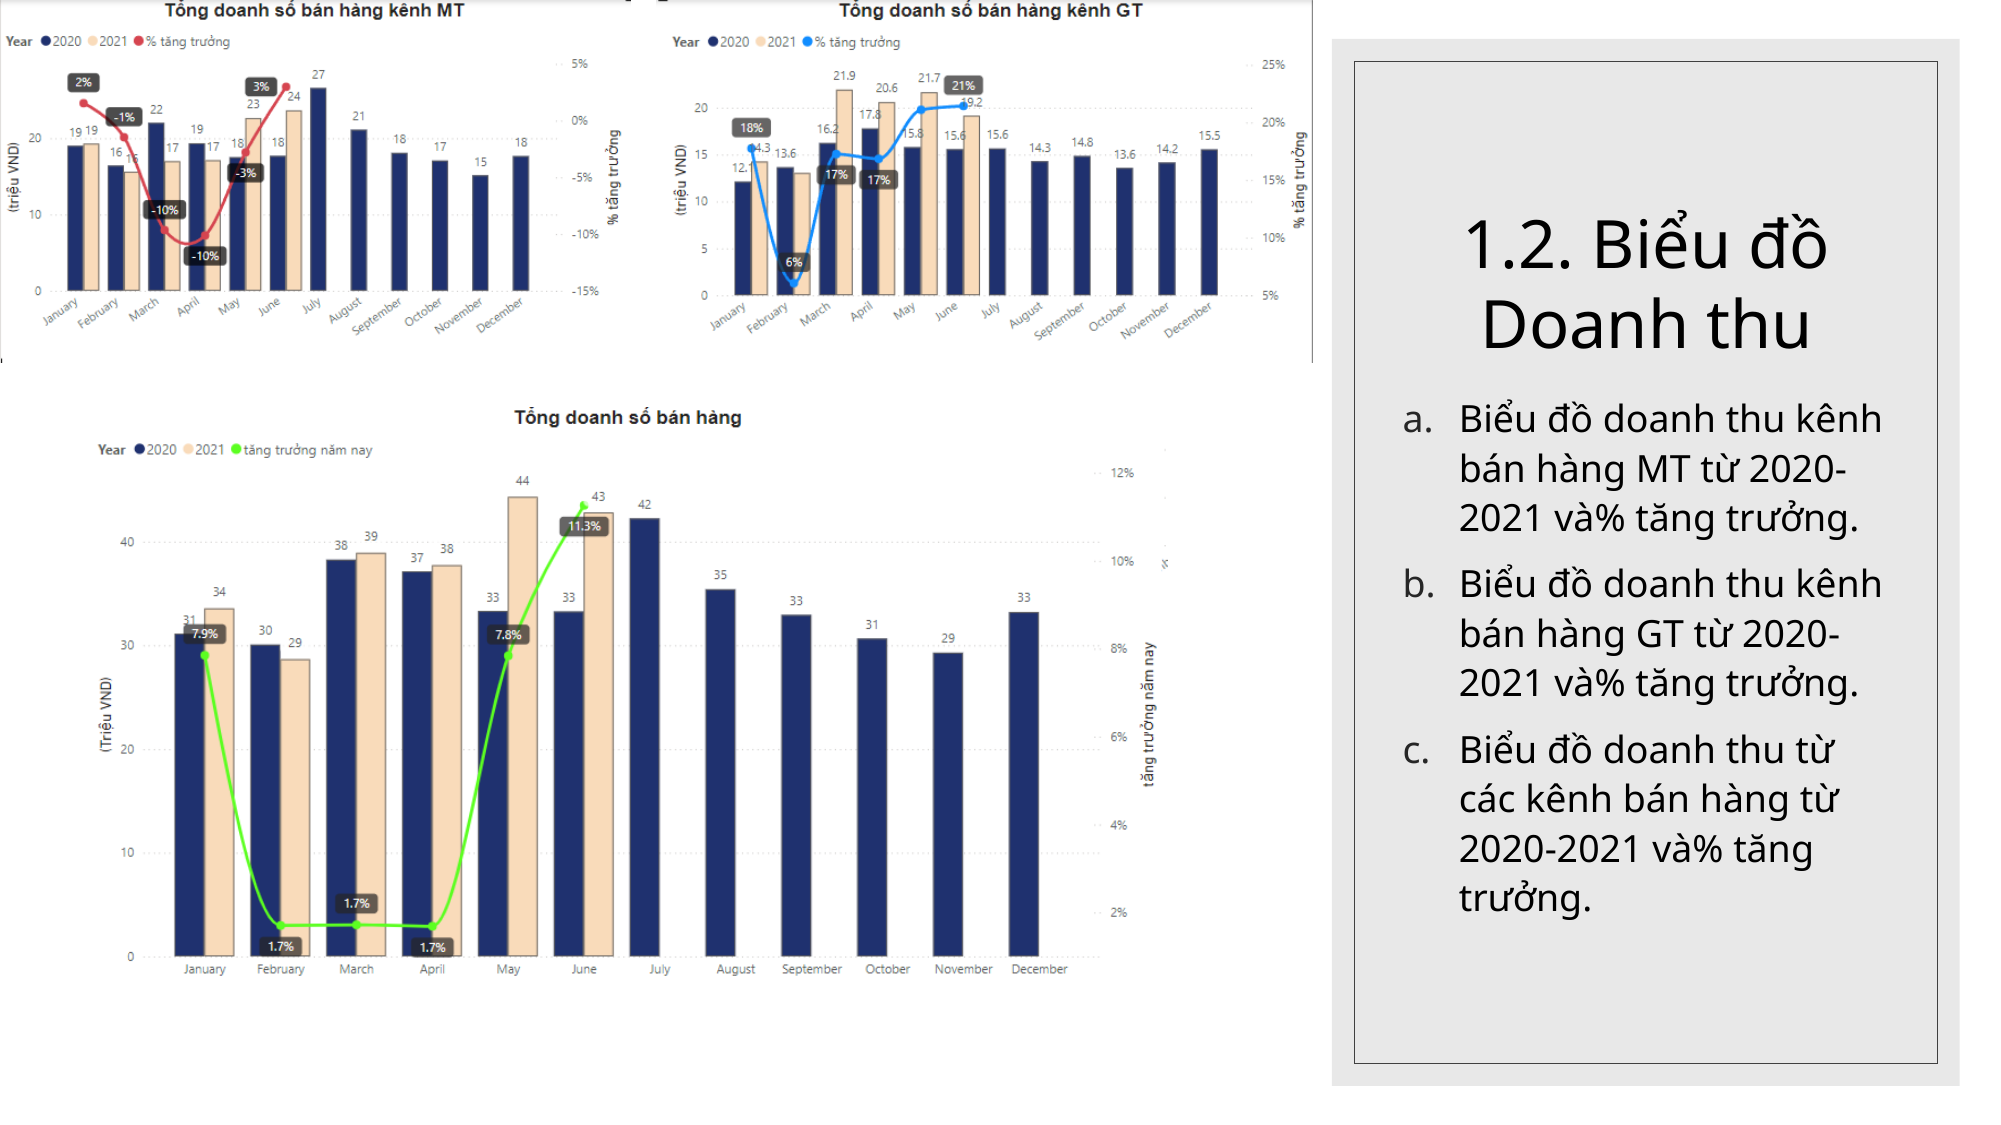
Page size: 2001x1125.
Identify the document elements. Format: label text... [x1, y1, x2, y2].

picture [656, 0, 1313, 363]
title 1.2. Biểu đồ Doanh thu [1387, 99, 1907, 370]
picture [0, 0, 631, 363]
list Biểu đồ doanh thu kênh bán hàng MT từ 2020-2021 và% tăng trưởng. Biểu đồ doanh thu kênh bán hàng GT từ 2020-2021 và% tăng trưởng. Biểu đồ doanh thu từ các kênh bán hàng từ 2020-2021 và% tăng trưởng. [1387, 383, 1907, 975]
picture [93, 407, 1169, 986]
